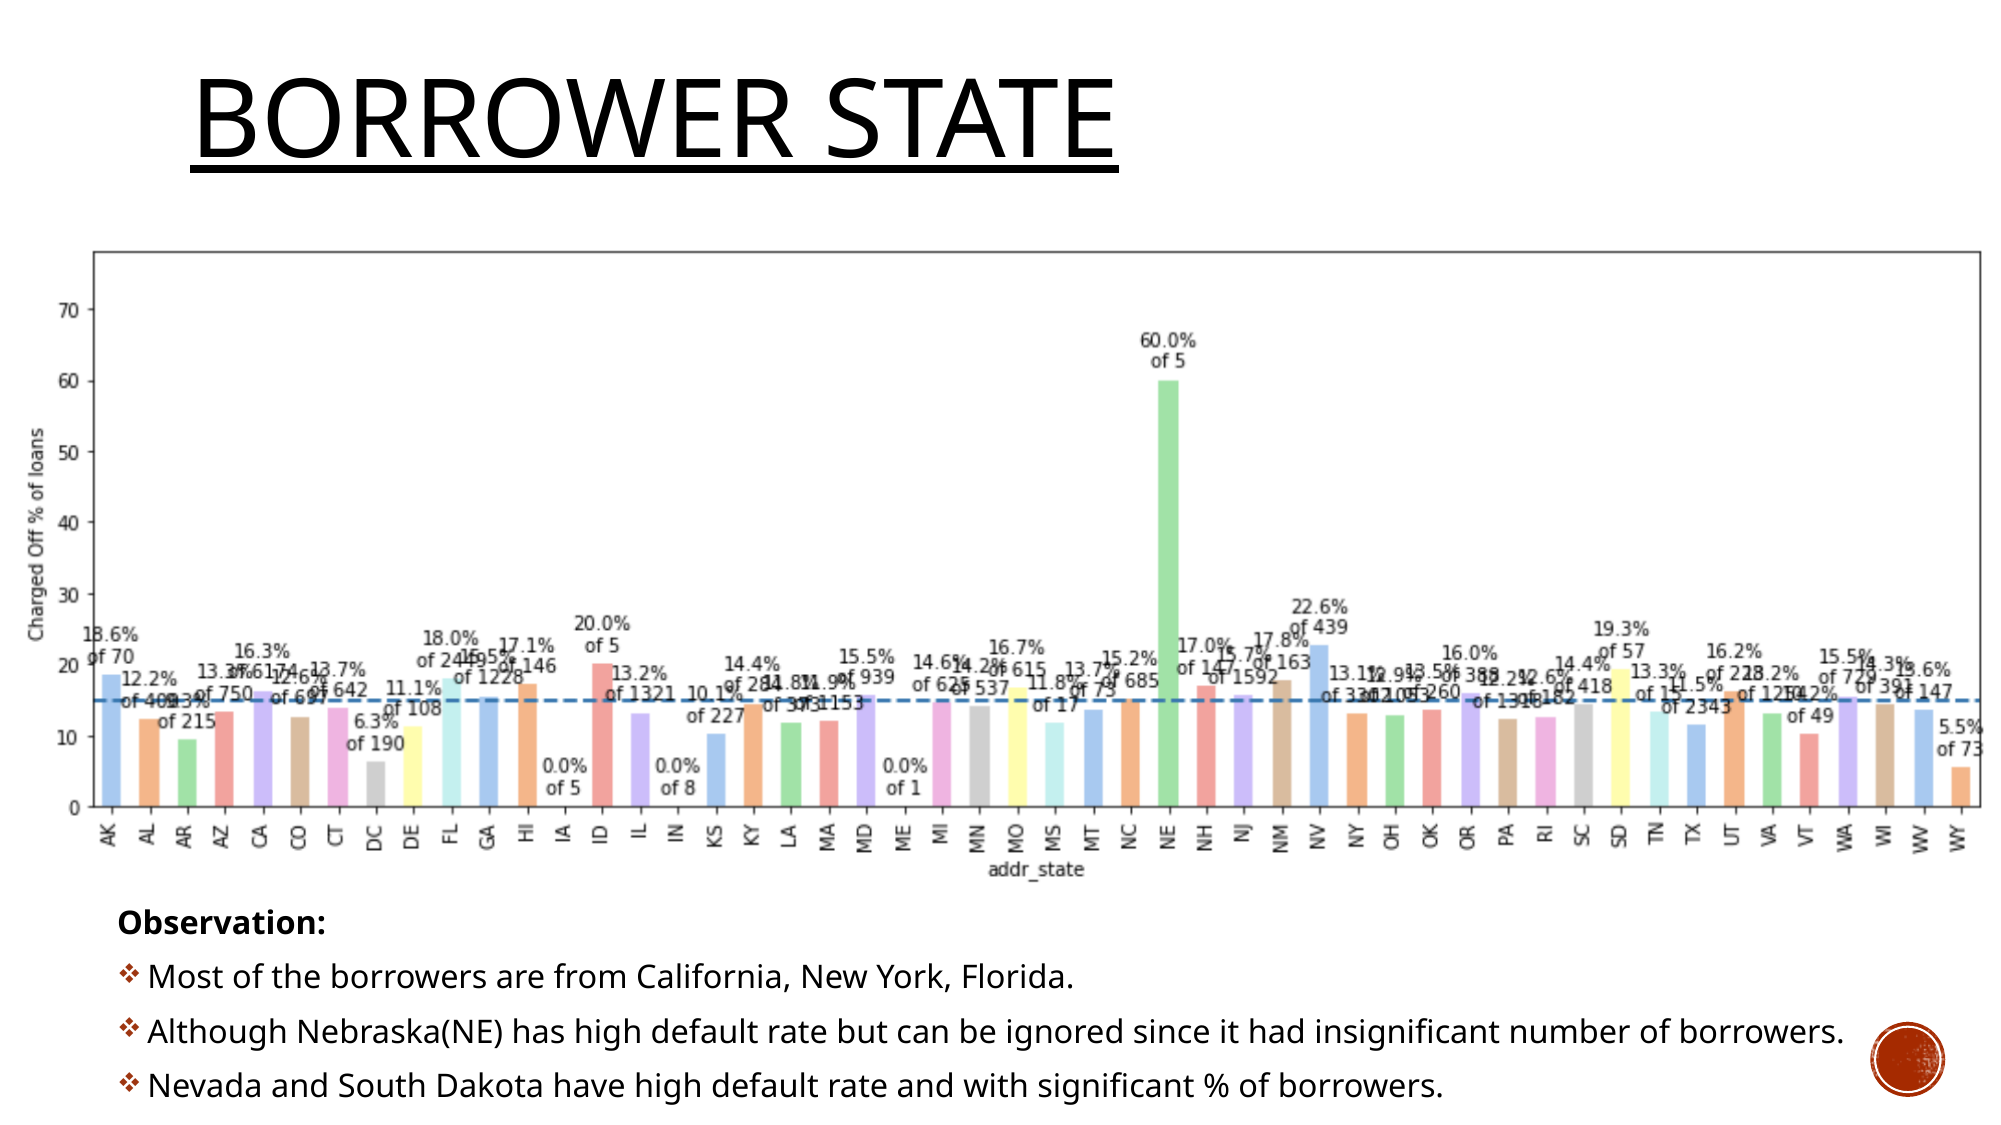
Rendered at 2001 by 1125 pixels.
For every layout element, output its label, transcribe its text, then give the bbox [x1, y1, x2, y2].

title BorRower State [175, 55, 1826, 233]
picture [0, 234, 1997, 889]
list Observation: Most of the borrowers are from California, New York, Florida. Although Nebraska(NE) has high default rate but can be ignored since it had insignificant number of borrowers. Nevada and South Dakota have high default rate and with significant % of borrowers. [102, 891, 1898, 1123]
